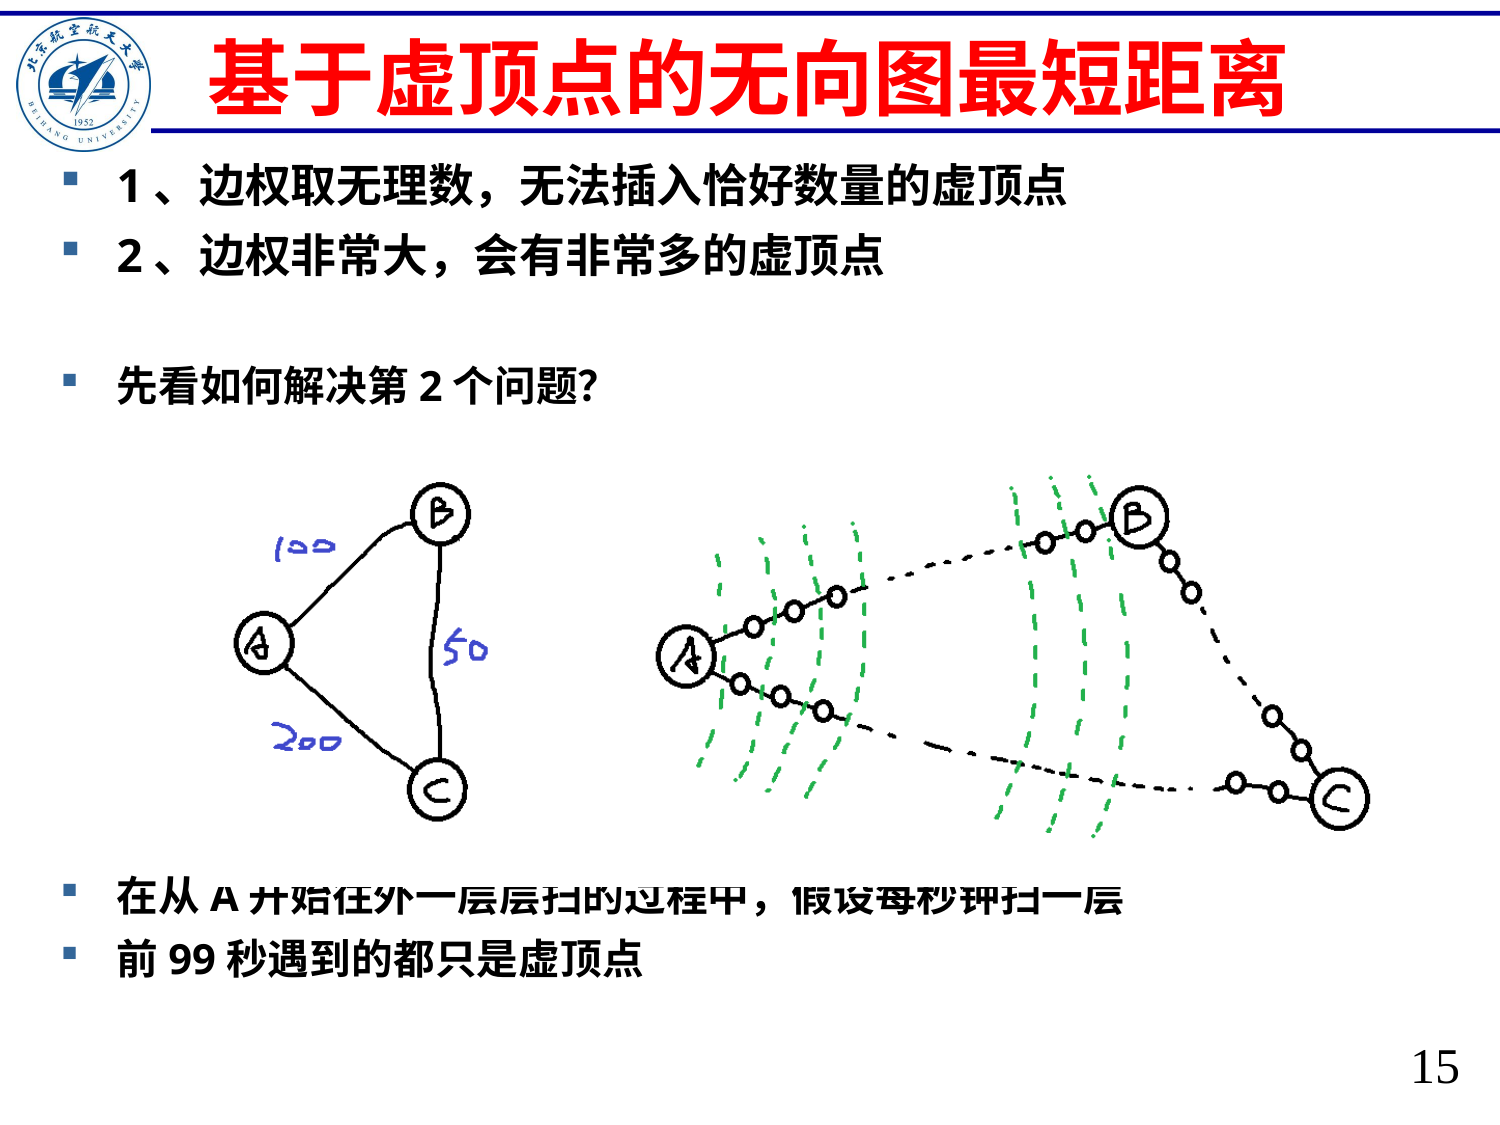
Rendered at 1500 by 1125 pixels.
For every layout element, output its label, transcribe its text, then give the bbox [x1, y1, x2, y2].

list 1、边权取无理数，无法插入恰好数量的虚顶点 2、边权非常大，会有非常多的虚顶点 先看如何解决第2个问题？ 在从A开始往外一层层扫的过程中，假设每秒钟扫一层 前99秒遇到的都只是虚顶点 [45, 155, 1415, 1056]
picture [16, 17, 151, 152]
title 基于虚顶点的无向图最短距离 [192, 32, 1415, 120]
picture [214, 425, 1393, 887]
